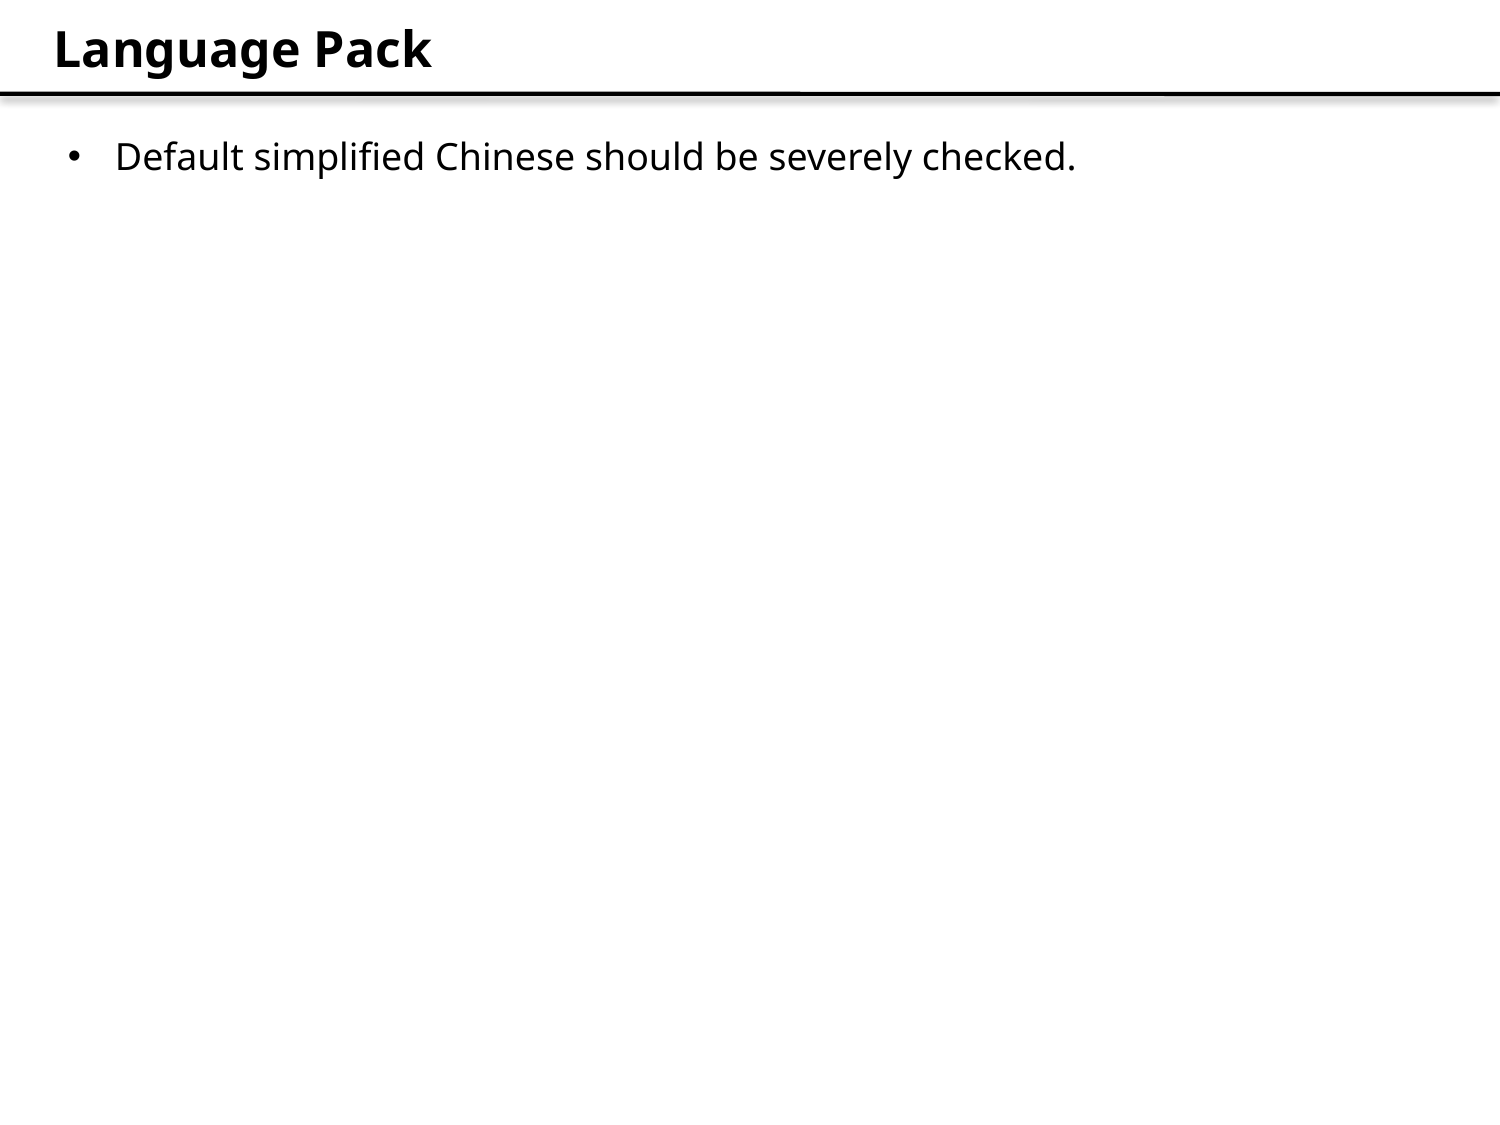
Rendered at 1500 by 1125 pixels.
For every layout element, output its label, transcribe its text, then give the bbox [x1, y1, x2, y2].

text_box Language Pack [38, 9, 448, 85]
text_box Default simplified Chinese should be severely checked. [53, 125, 1447, 231]
